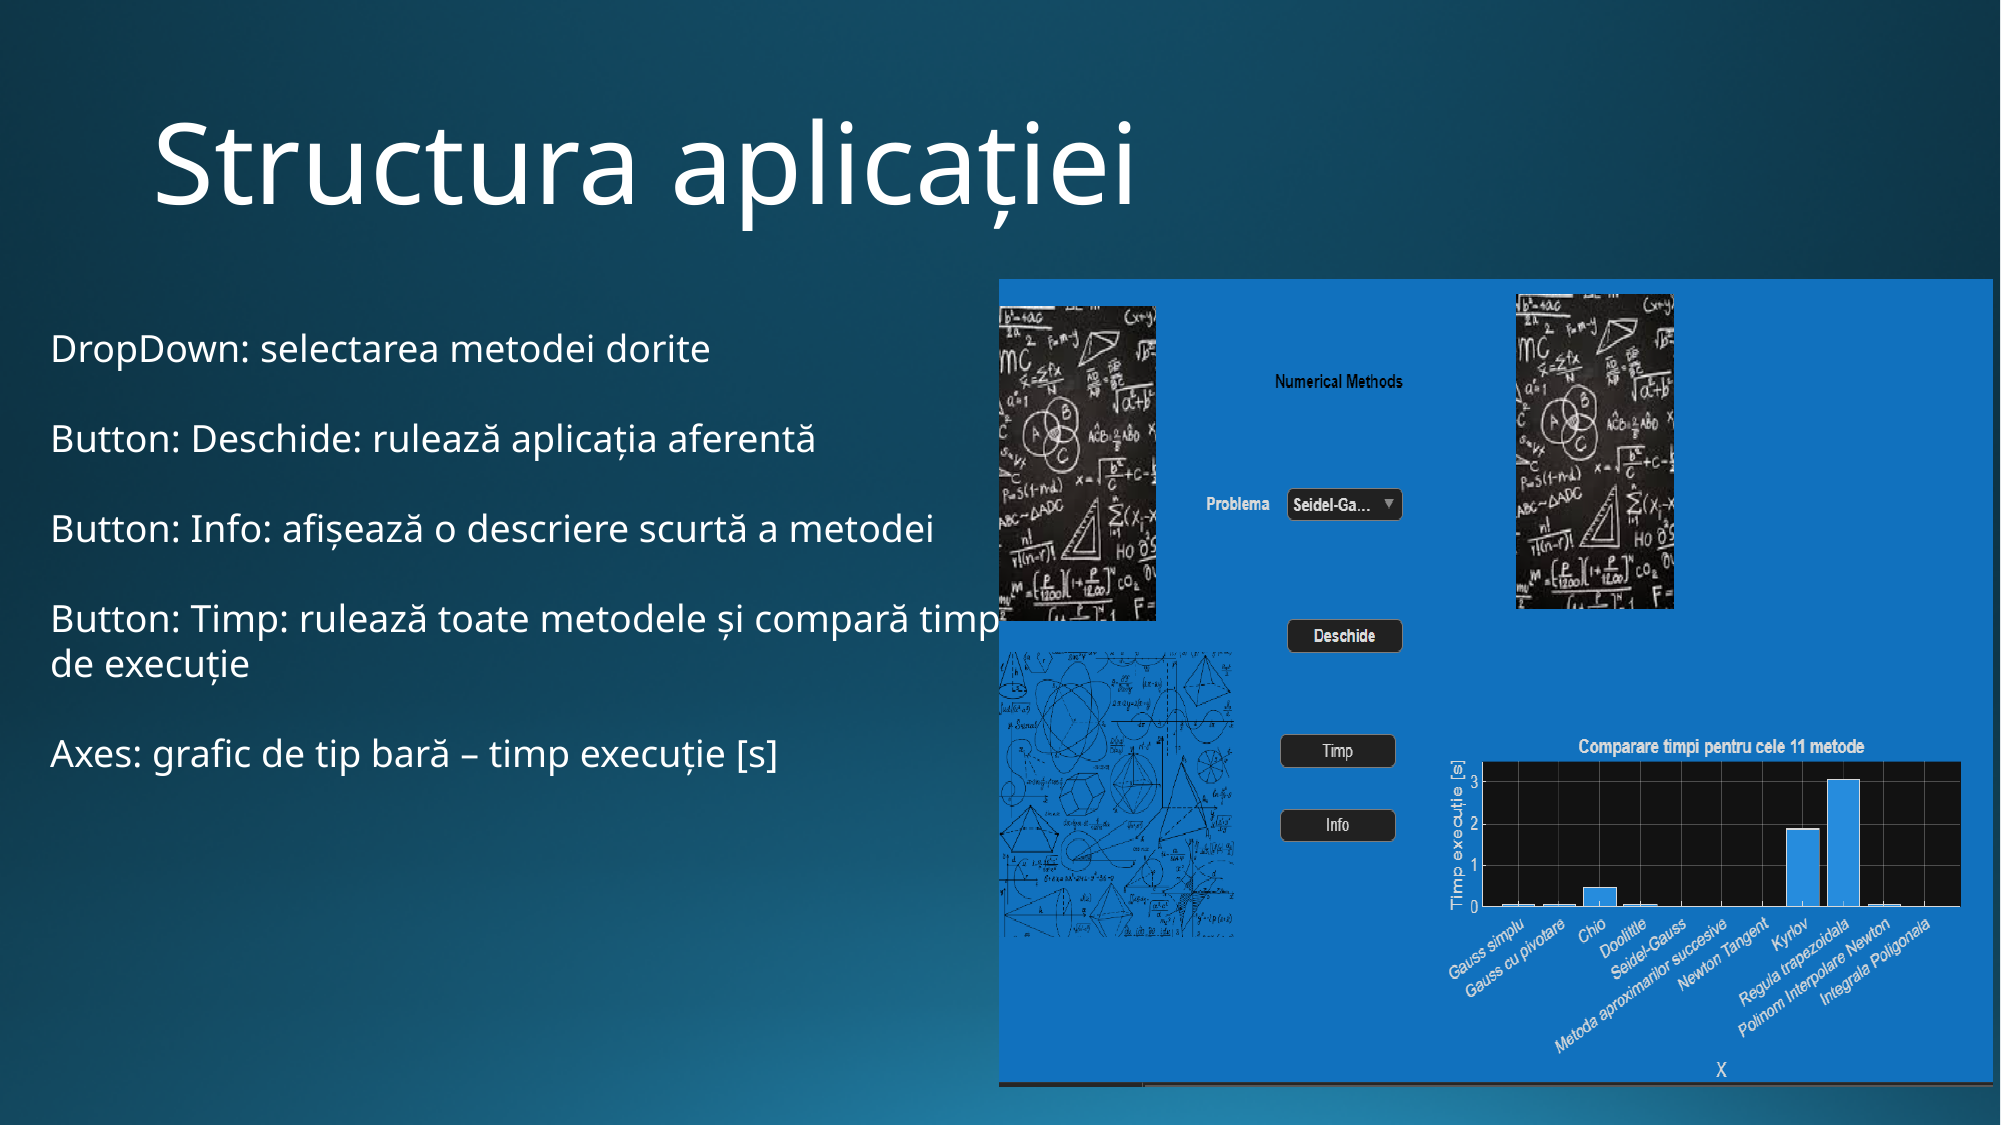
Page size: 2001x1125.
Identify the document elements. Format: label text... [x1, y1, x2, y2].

text_box DropDown: selectarea metodei dorite Button: Deschide: rulează aplicația aferentă Button: Info: afișează o descriere scurtă a metodei Button: Timp: rulează toate metodele și compară timpul de execuție Axes: grafic de tip bară – timp execuție [s] [35, 317, 999, 783]
title Structura aplicației [137, 59, 1863, 278]
picture [0, 0, 2001, 1125]
